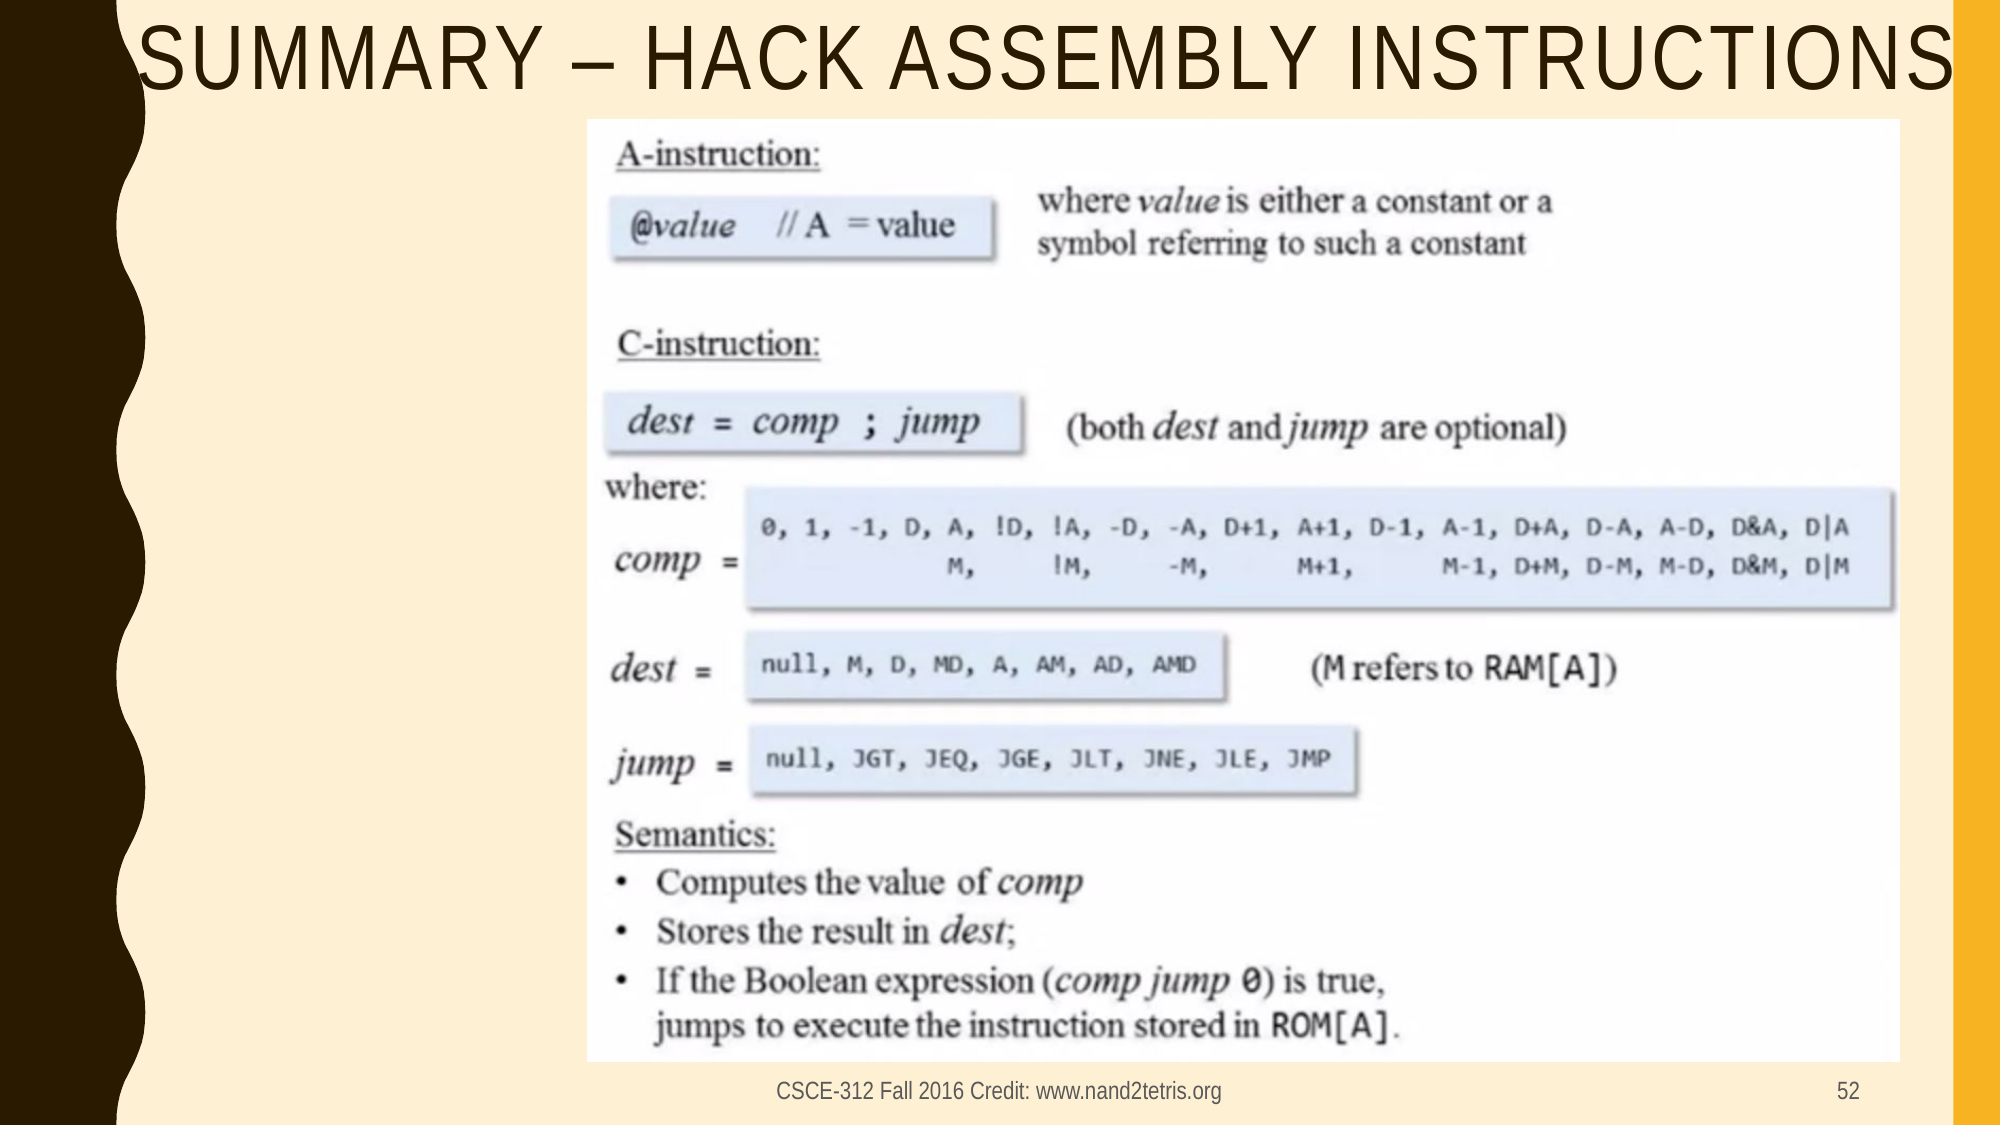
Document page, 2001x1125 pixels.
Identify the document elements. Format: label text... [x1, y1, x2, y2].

slide_number 52 [1412, 1062, 1875, 1119]
title Summary – Hack Assembly Instructions [121, 3, 2000, 123]
picture [587, 119, 1900, 1062]
footer CSCE-312 Fall 2016 Credit: www.nand2tetris.org [662, 1062, 1338, 1119]
